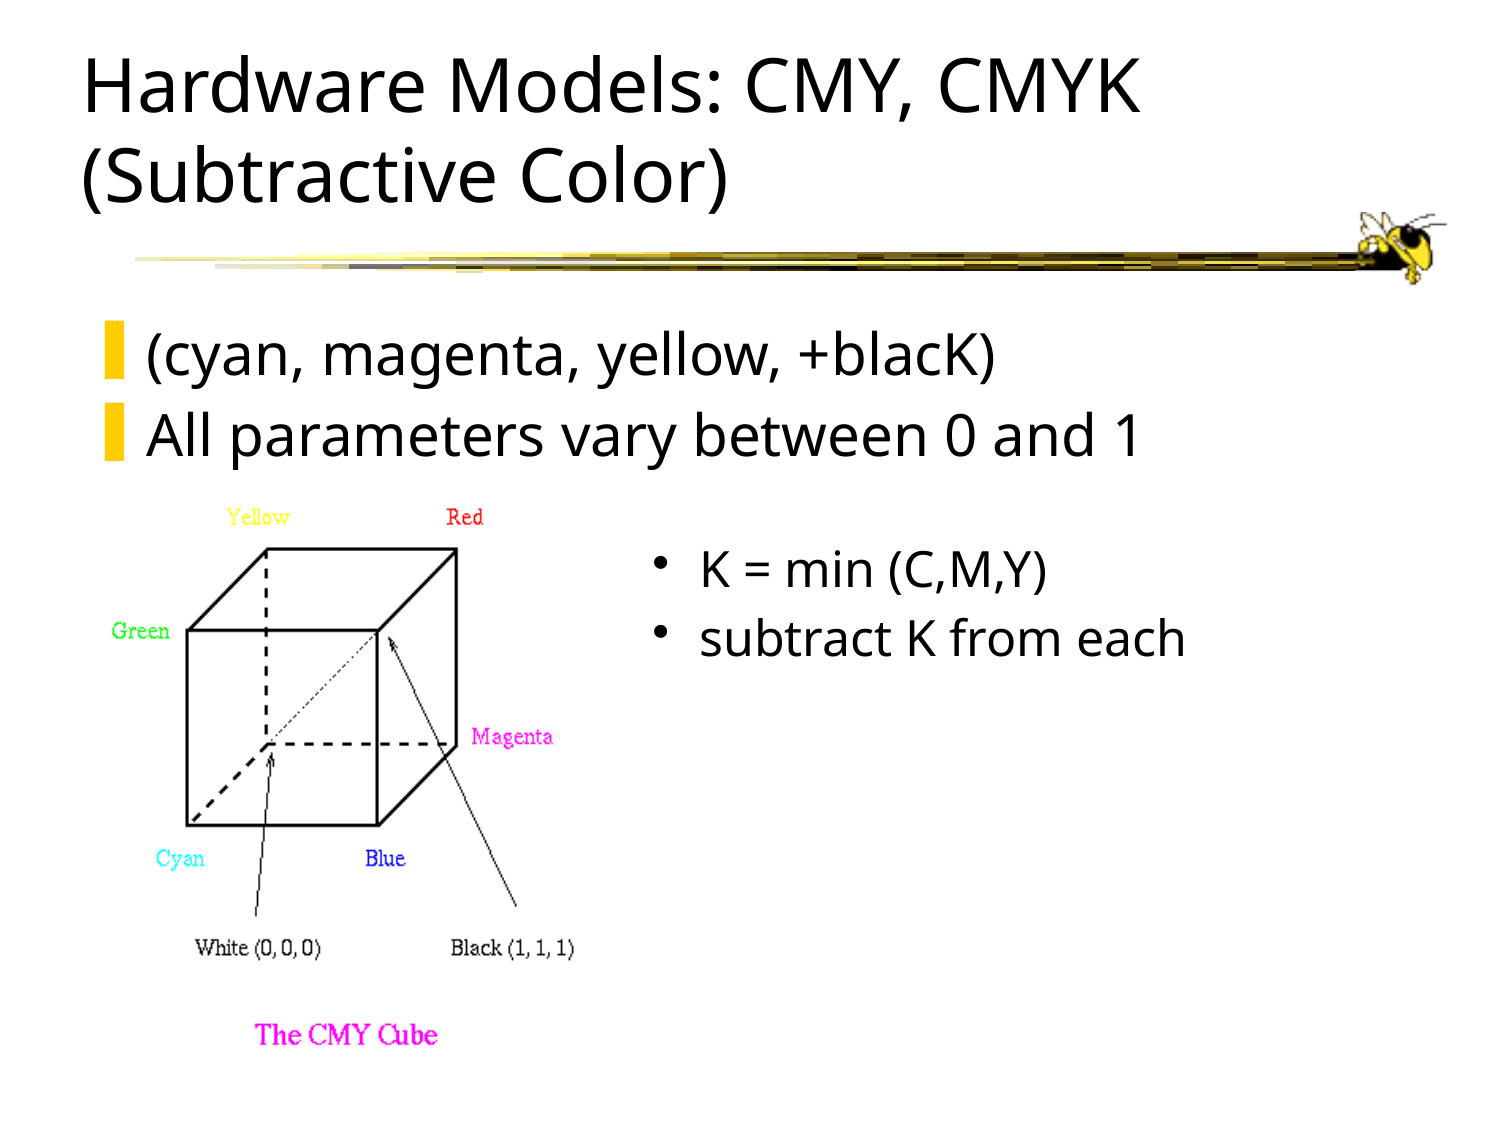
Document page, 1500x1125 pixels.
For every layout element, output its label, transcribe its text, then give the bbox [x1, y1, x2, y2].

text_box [87, 499, 588, 1063]
text_box K = min (C,M,Y) subtract K from each [637, 537, 1438, 1050]
title Hardware Models: CMY, CMYK (Subtractive Color) [66, 37, 1342, 225]
list (cyan, magenta, yellow, +blacK) All parameters vary between 0 and 1 [75, 309, 1417, 994]
picture [109, 212, 1450, 288]
